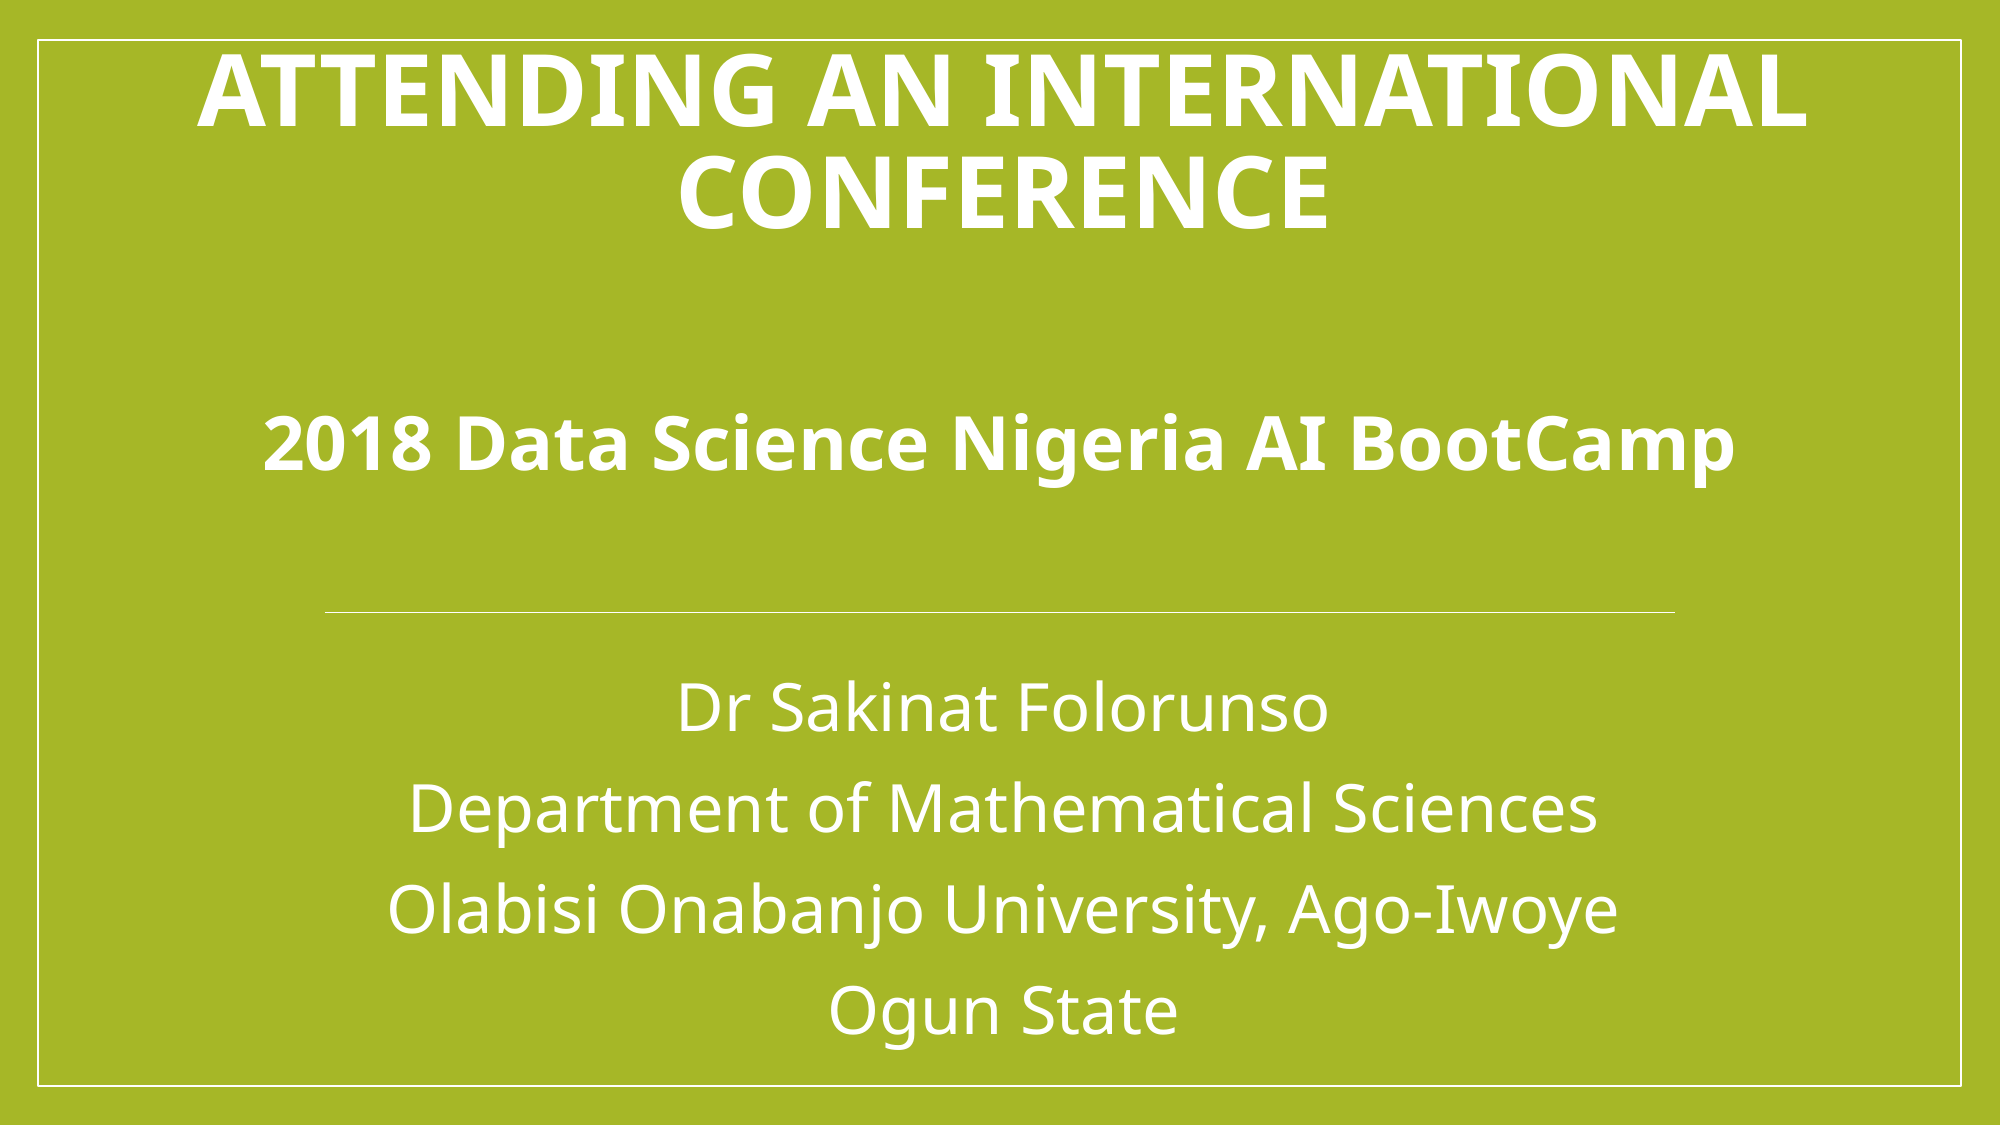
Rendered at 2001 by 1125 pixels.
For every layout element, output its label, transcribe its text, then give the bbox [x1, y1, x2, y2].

subtitle 2018 Data Science Nigeria AI BootCamp Dr Sakinat Folorunso Department of Mathematical Sciences Olabisi Onabanjo University, Ago-Iwoye Ogun State [41, 314, 1967, 1084]
title ATTENDING AN INTERNATIONAL CONFERENCE [41, 33, 1967, 257]
